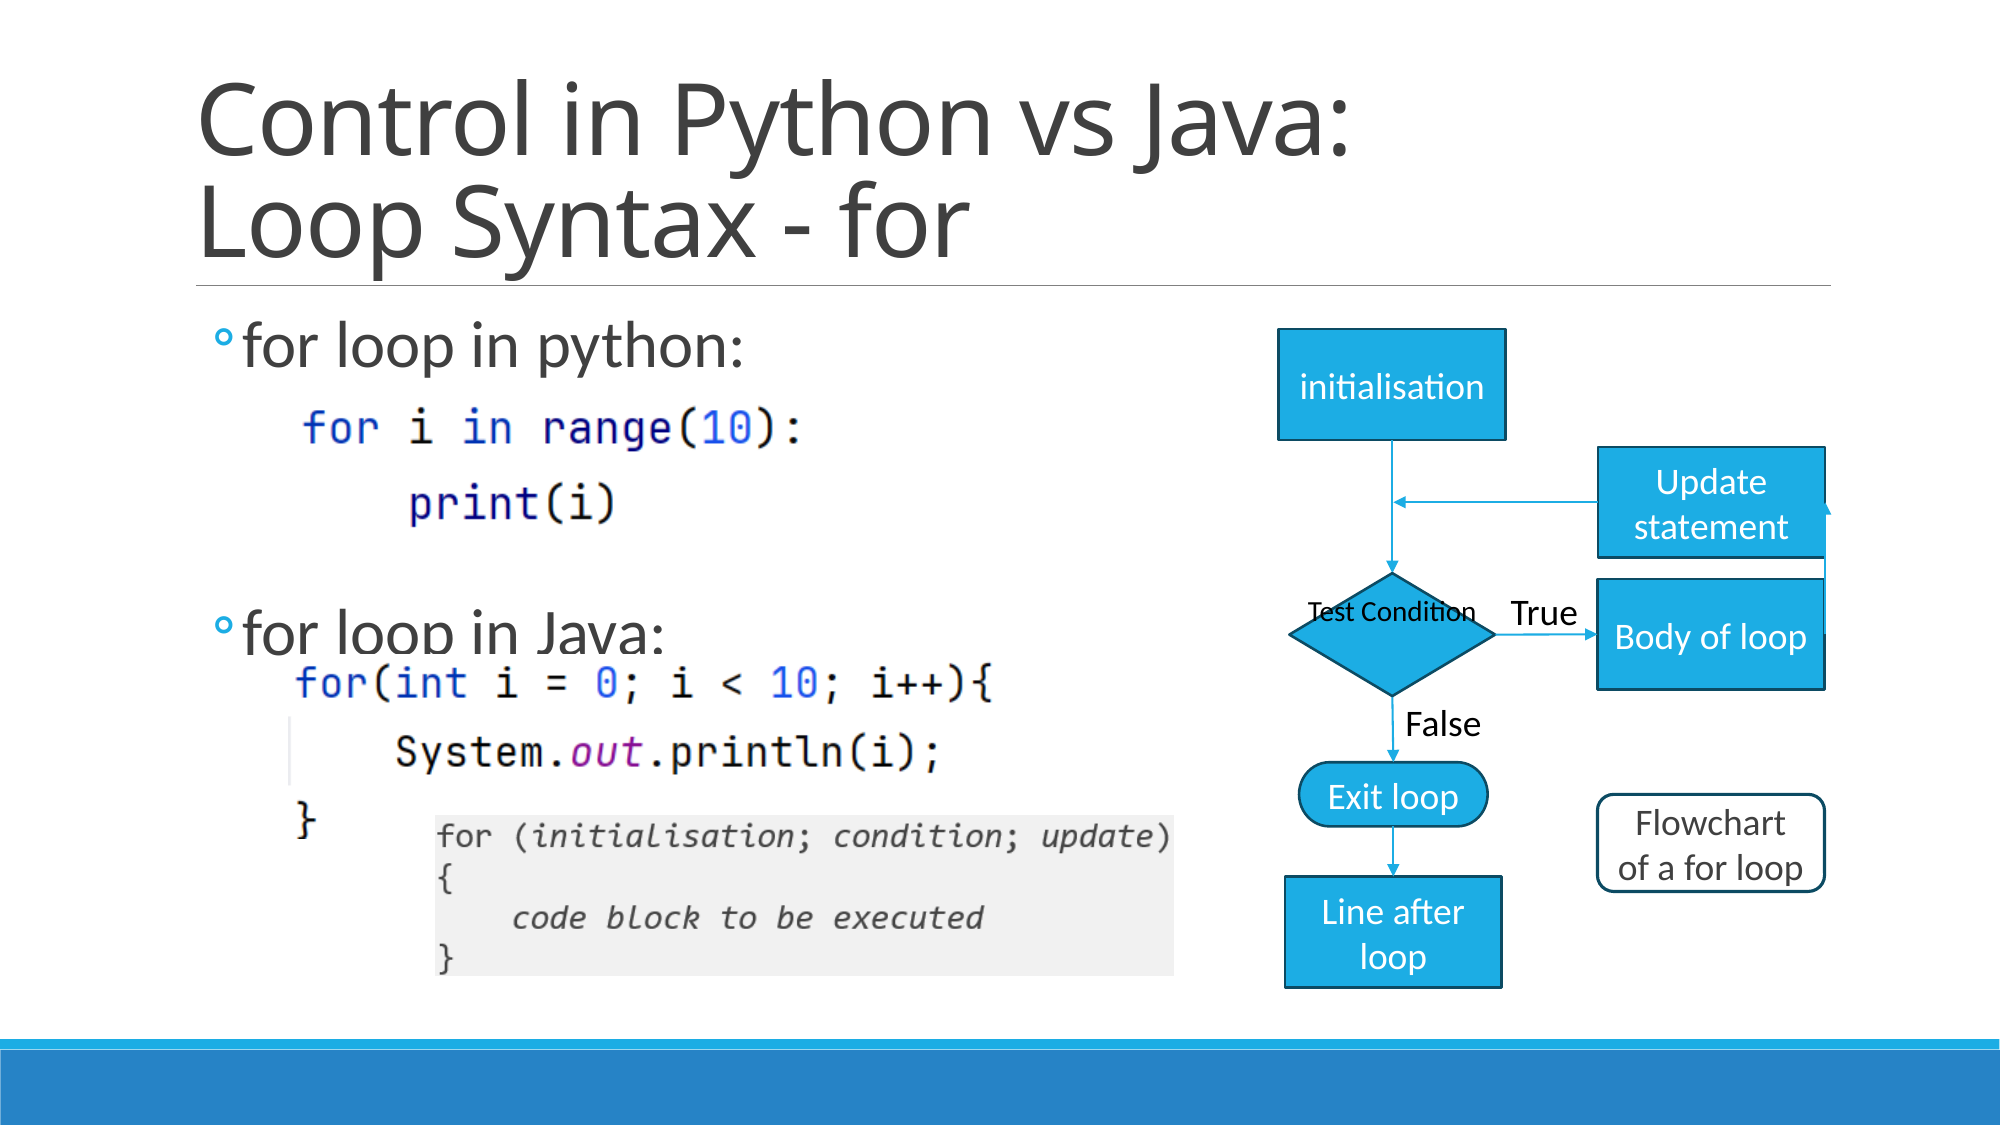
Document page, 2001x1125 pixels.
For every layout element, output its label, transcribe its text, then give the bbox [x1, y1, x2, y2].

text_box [1278, 328, 1826, 988]
list for loop in python: for loop in Java: [180, 302, 1830, 963]
title Control in Python vs Java: Loop Syntax - for [180, 47, 1830, 285]
picture [288, 654, 1174, 976]
picture [292, 398, 819, 533]
